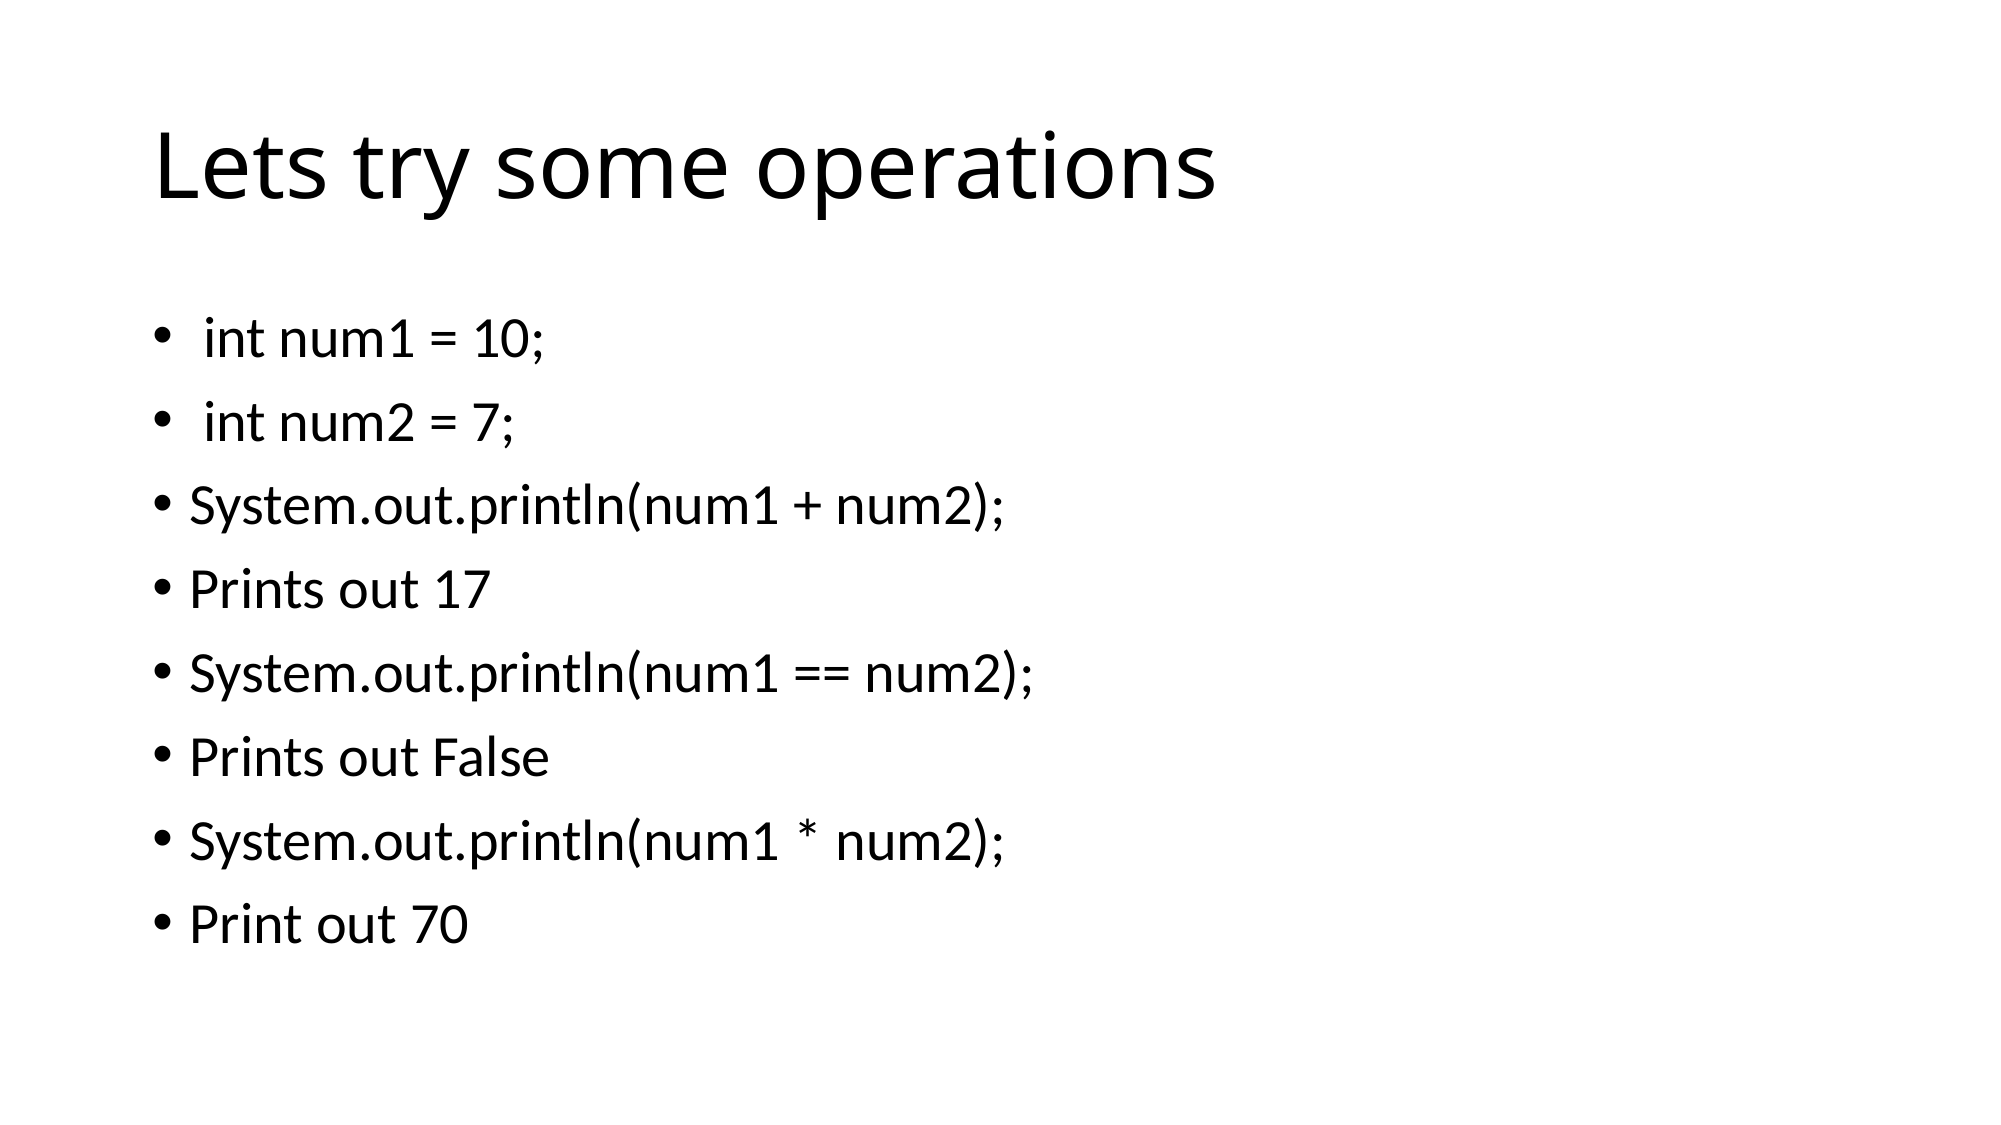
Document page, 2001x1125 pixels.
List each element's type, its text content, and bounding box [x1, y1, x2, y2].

list int num1 = 10; int num2 = 7; System.out.println(num1 + num2); Prints out 17 System.out.println(num1 == num2); Prints out False System.out.println(num1 * num2); Print out 70 [137, 299, 1863, 1014]
title Lets try some operations [137, 59, 1863, 278]
